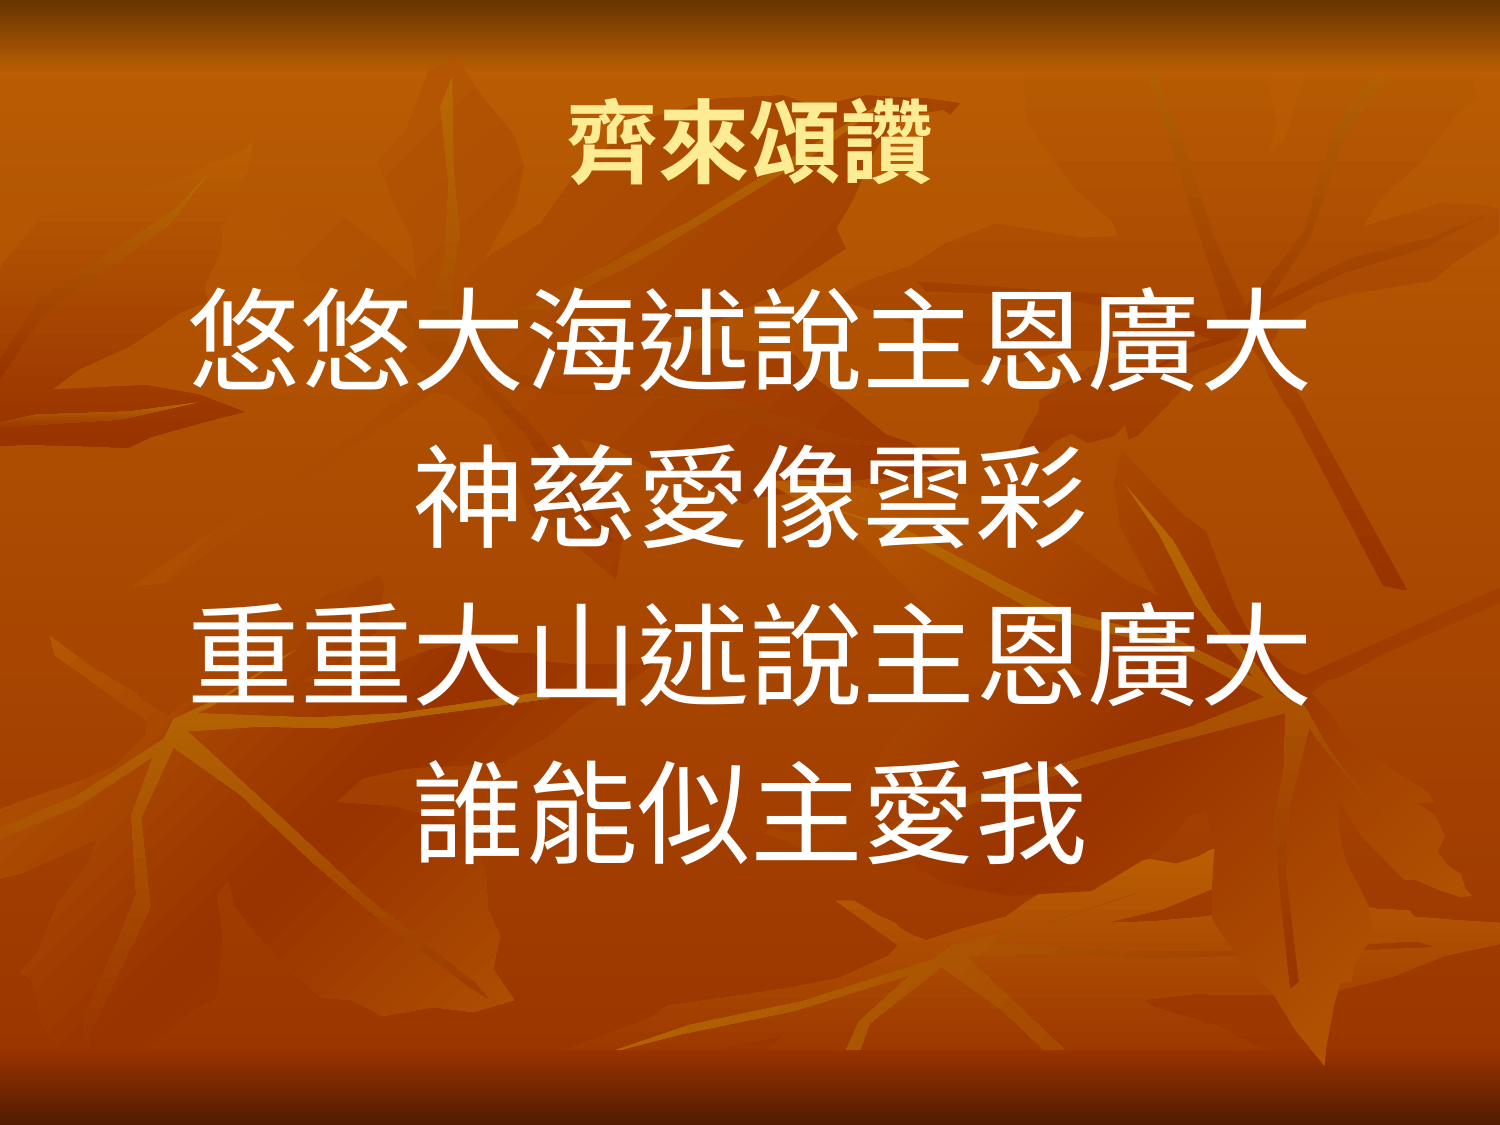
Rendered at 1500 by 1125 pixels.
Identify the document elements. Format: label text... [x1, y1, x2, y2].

list 悠悠大海述說主恩廣大 神慈愛像雲彩 重重大山述說主恩廣大 誰能似主愛我 [74, 262, 1426, 1006]
title 齊來頌讚 [74, 45, 1426, 234]
